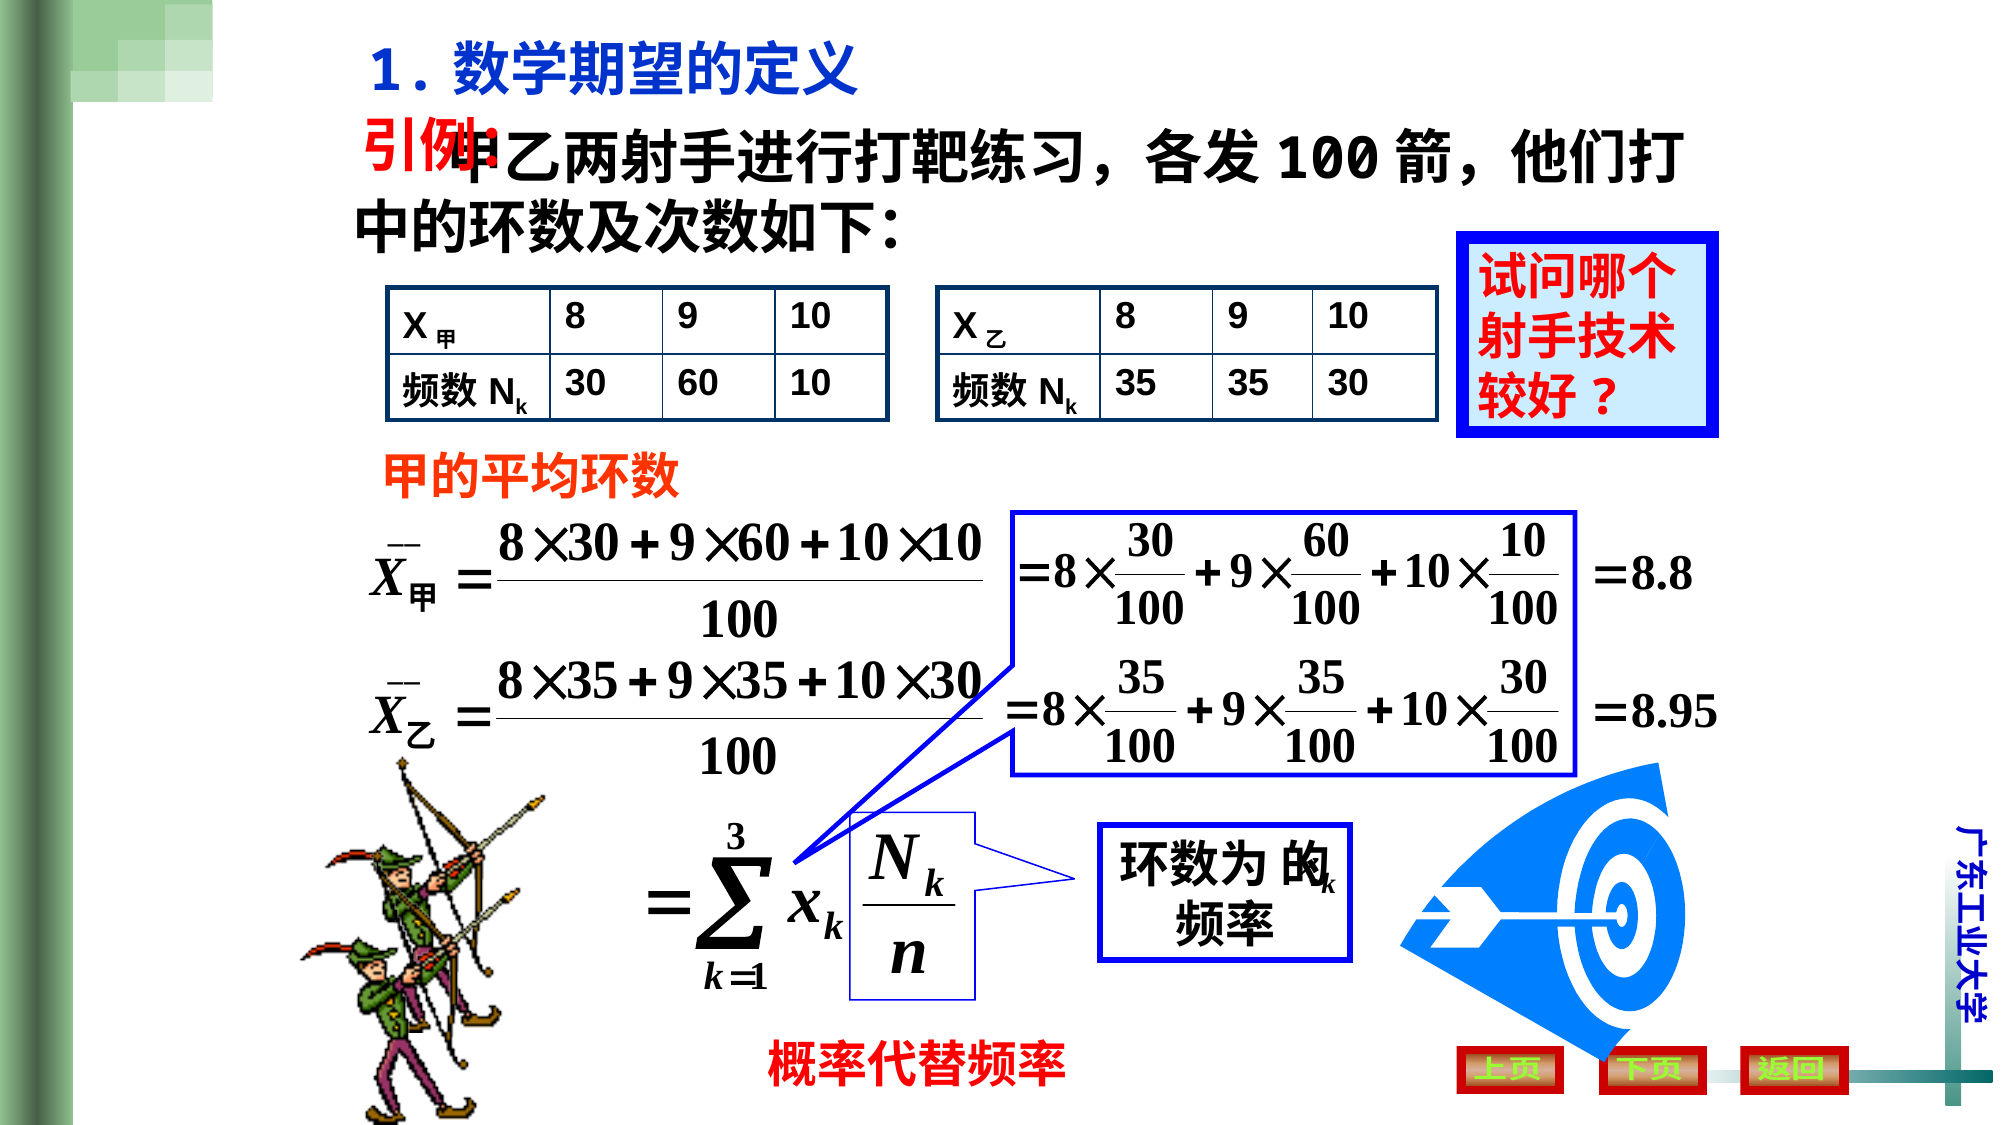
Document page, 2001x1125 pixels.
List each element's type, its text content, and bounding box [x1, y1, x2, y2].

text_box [999, 649, 1563, 769]
table_cell 频数Nk [390, 355, 549, 418]
text_box 试问哪个射手技术较好? [1462, 237, 1713, 433]
table_header 10 [1313, 290, 1435, 353]
text_box [852, 791, 914, 810]
table_header 9 [663, 290, 774, 353]
text_box 甲乙两射手进行打靶练习，各发100箭，他们打中的环数及次数如下： [337, 112, 1750, 268]
table_cell 30 [551, 355, 662, 418]
table_header 9 [1213, 290, 1312, 353]
text_box 1.数学期望的定义 [353, 25, 876, 110]
table_header X乙 [940, 290, 1099, 353]
text_box 概率代替频率 [752, 1024, 1083, 1100]
table_cell 10 [776, 355, 885, 418]
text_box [1099, 824, 1351, 967]
table_header 8 [1101, 290, 1212, 353]
table_cell 60 [663, 355, 774, 418]
text_box 甲的平均环数 [365, 437, 707, 510]
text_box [1012, 512, 1563, 632]
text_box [362, 512, 988, 645]
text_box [1587, 549, 1696, 596]
table_cell 35 [1101, 355, 1212, 418]
table_cell 30 [1313, 355, 1435, 418]
table_header 10 [776, 290, 885, 353]
table_header 8 [551, 290, 662, 353]
text_box [1012, 512, 1576, 760]
table_header X甲 [390, 290, 549, 353]
text_box 引例： [346, 100, 564, 186]
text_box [362, 649, 988, 782]
table_cell 频数Nk [940, 355, 1099, 418]
picture [287, 749, 620, 1125]
picture [1399, 762, 1686, 1063]
table_cell 35 [1213, 355, 1312, 418]
text_box [963, 812, 1075, 1000]
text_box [637, 812, 963, 997]
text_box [1587, 687, 1722, 734]
